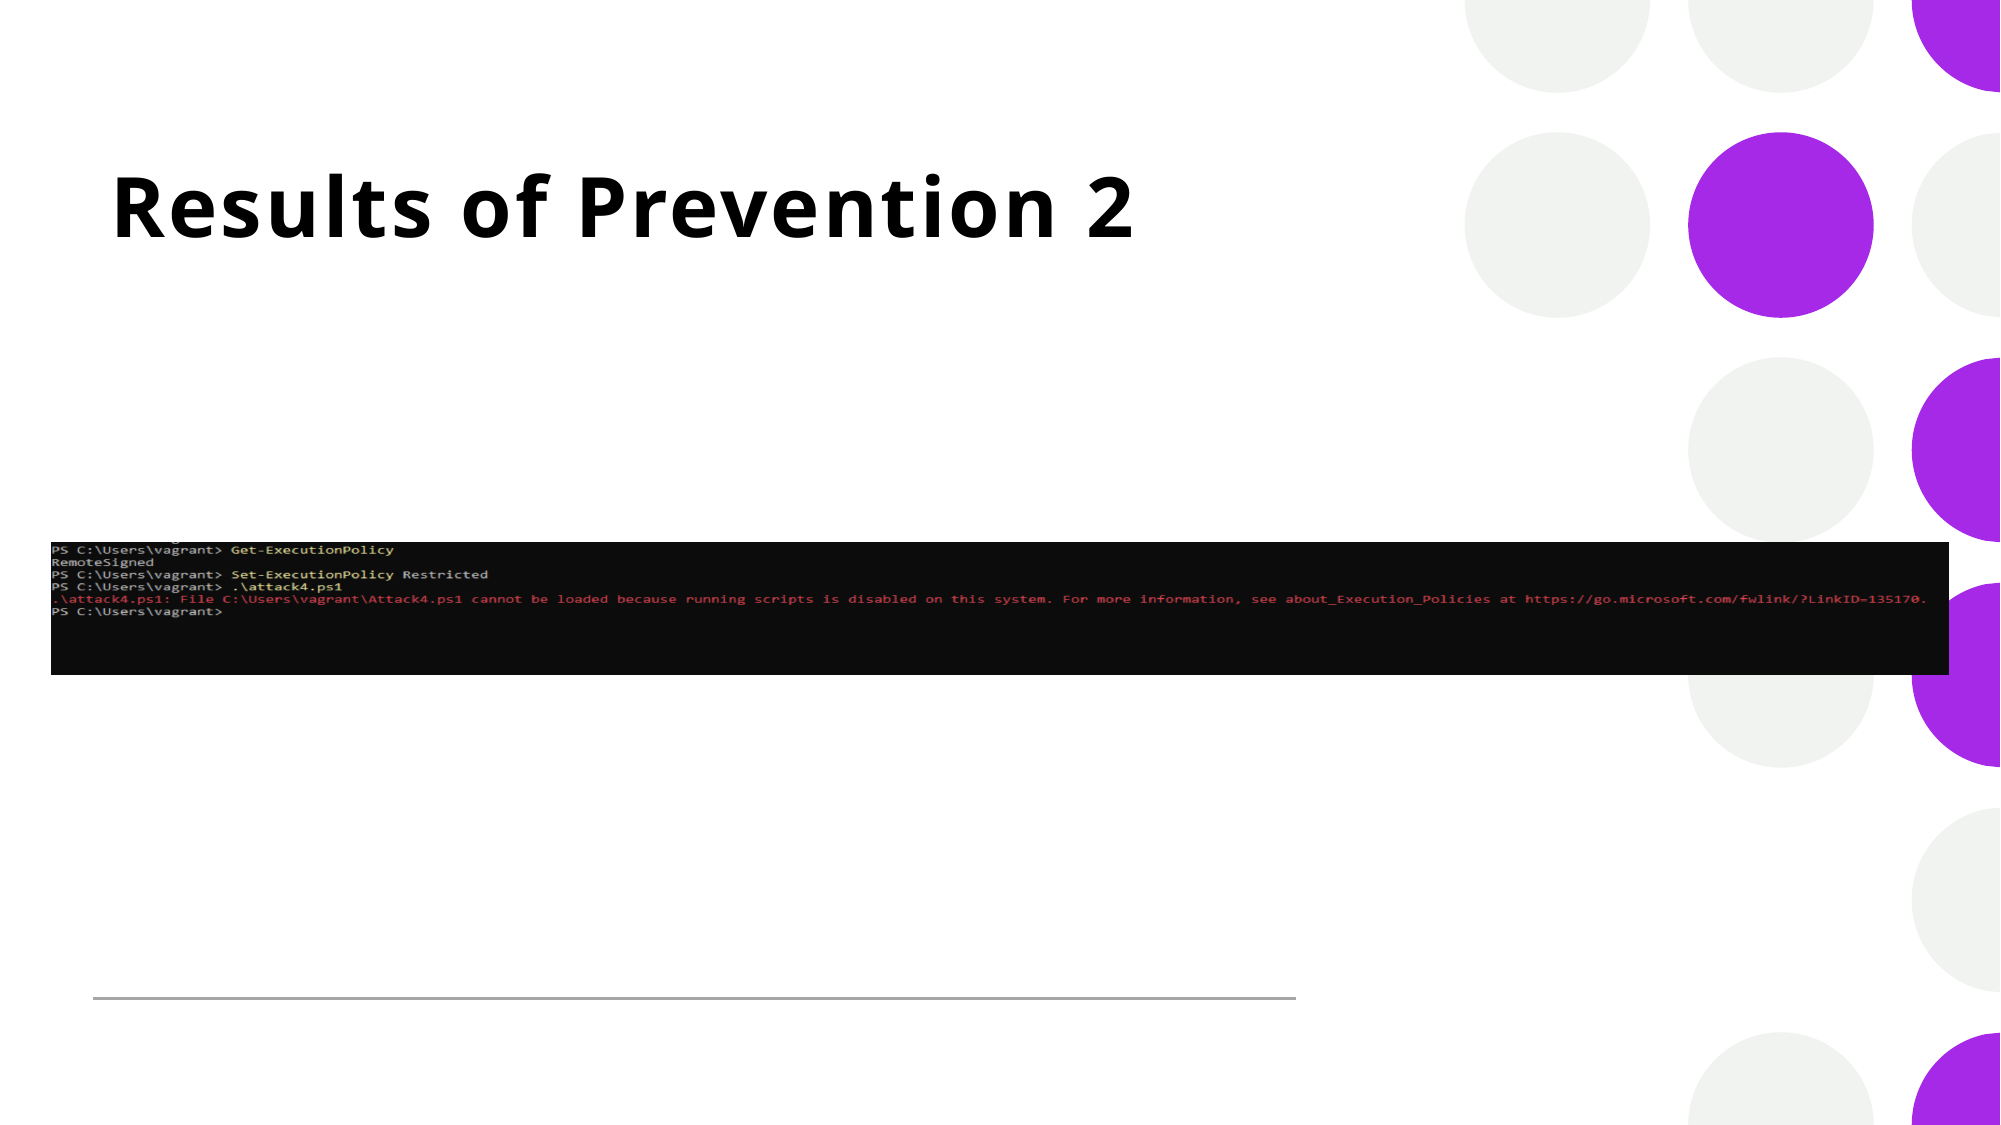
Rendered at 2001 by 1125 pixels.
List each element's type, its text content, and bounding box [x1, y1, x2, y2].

title Results of Prevention 2 [92, 126, 1297, 335]
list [51, 542, 1949, 675]
